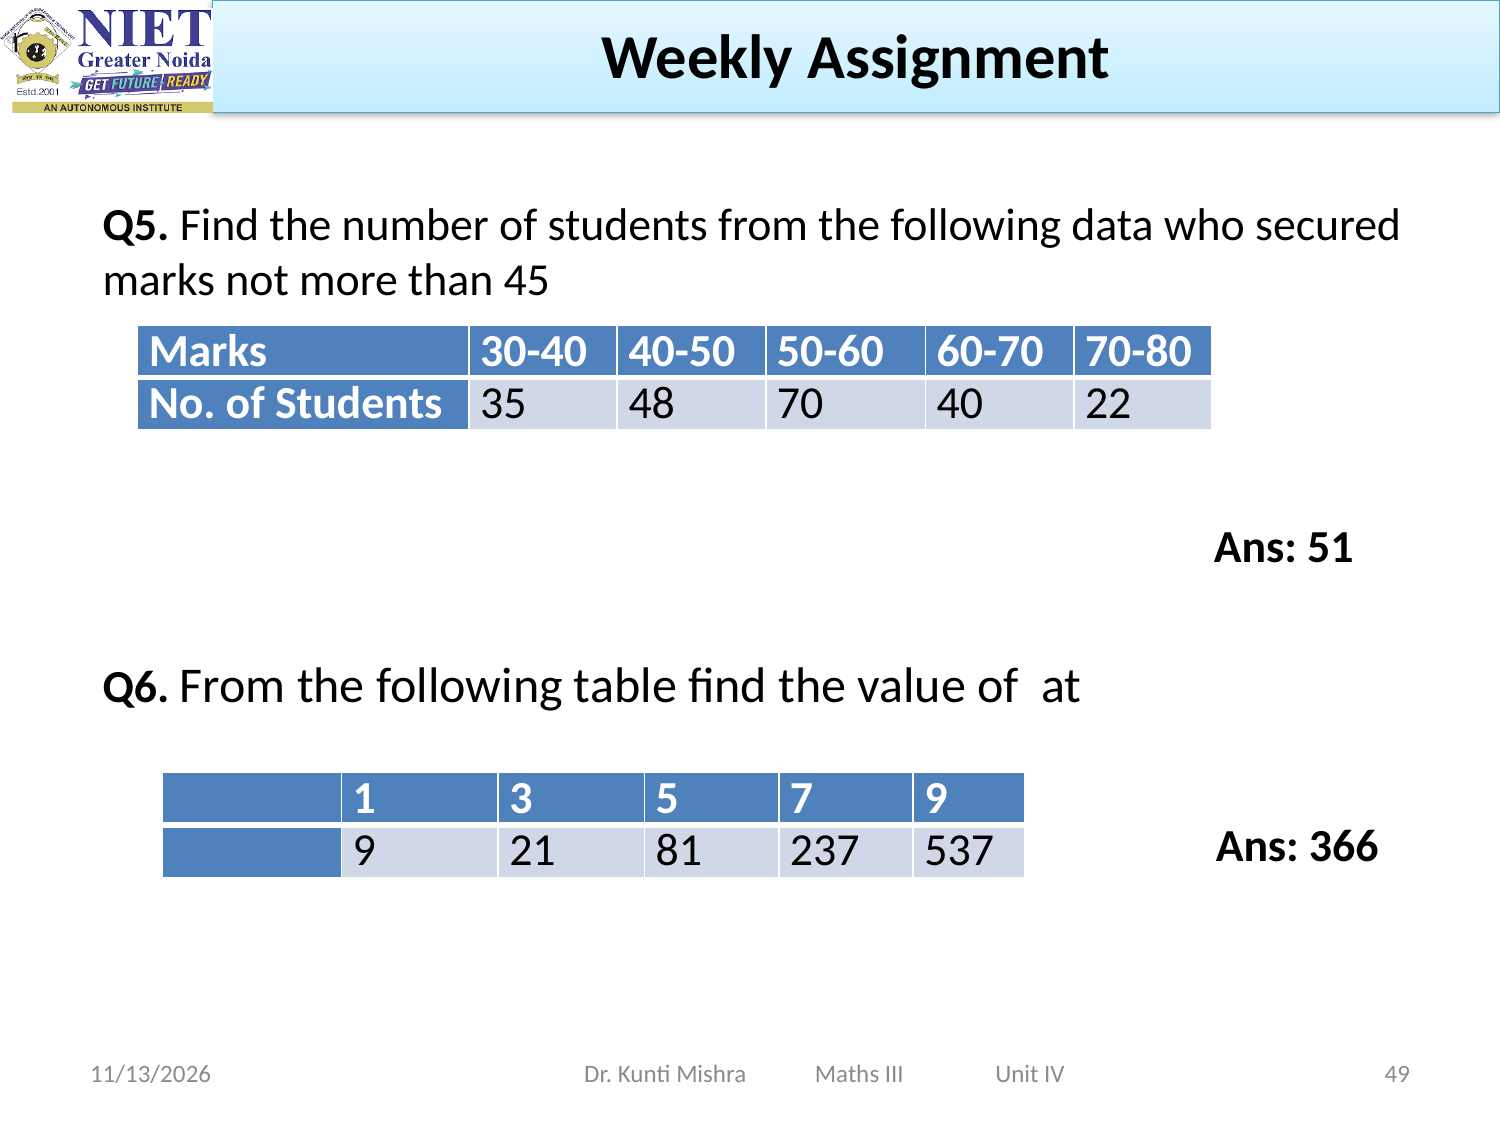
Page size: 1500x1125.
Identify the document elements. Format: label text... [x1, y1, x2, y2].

table_header 40-50 [618, 326, 765, 375]
slide_number 49 [1074, 1042, 1425, 1103]
table_cell 40 [926, 380, 1073, 429]
table_cell 70 [767, 380, 925, 429]
table_header 70-80 [1075, 326, 1211, 375]
table_header 30-40 [470, 326, 616, 375]
table_cell 48 [618, 380, 765, 429]
table_cell 35 [470, 380, 616, 429]
footer Dr. Kunti Mishra Maths III Unit IV [412, 1042, 1074, 1103]
table_header Marks [138, 326, 468, 375]
table_cell No. of Students [138, 380, 468, 429]
table_cell 22 [1075, 380, 1211, 429]
text_box Ans: 366 [1201, 808, 1394, 879]
text_box Weekly Assignment [212, 0, 1500, 113]
table_header 60-70 [926, 326, 1073, 375]
picture [0, 8, 213, 113]
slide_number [75, 1042, 412, 1103]
table_header 50-60 [767, 326, 925, 375]
